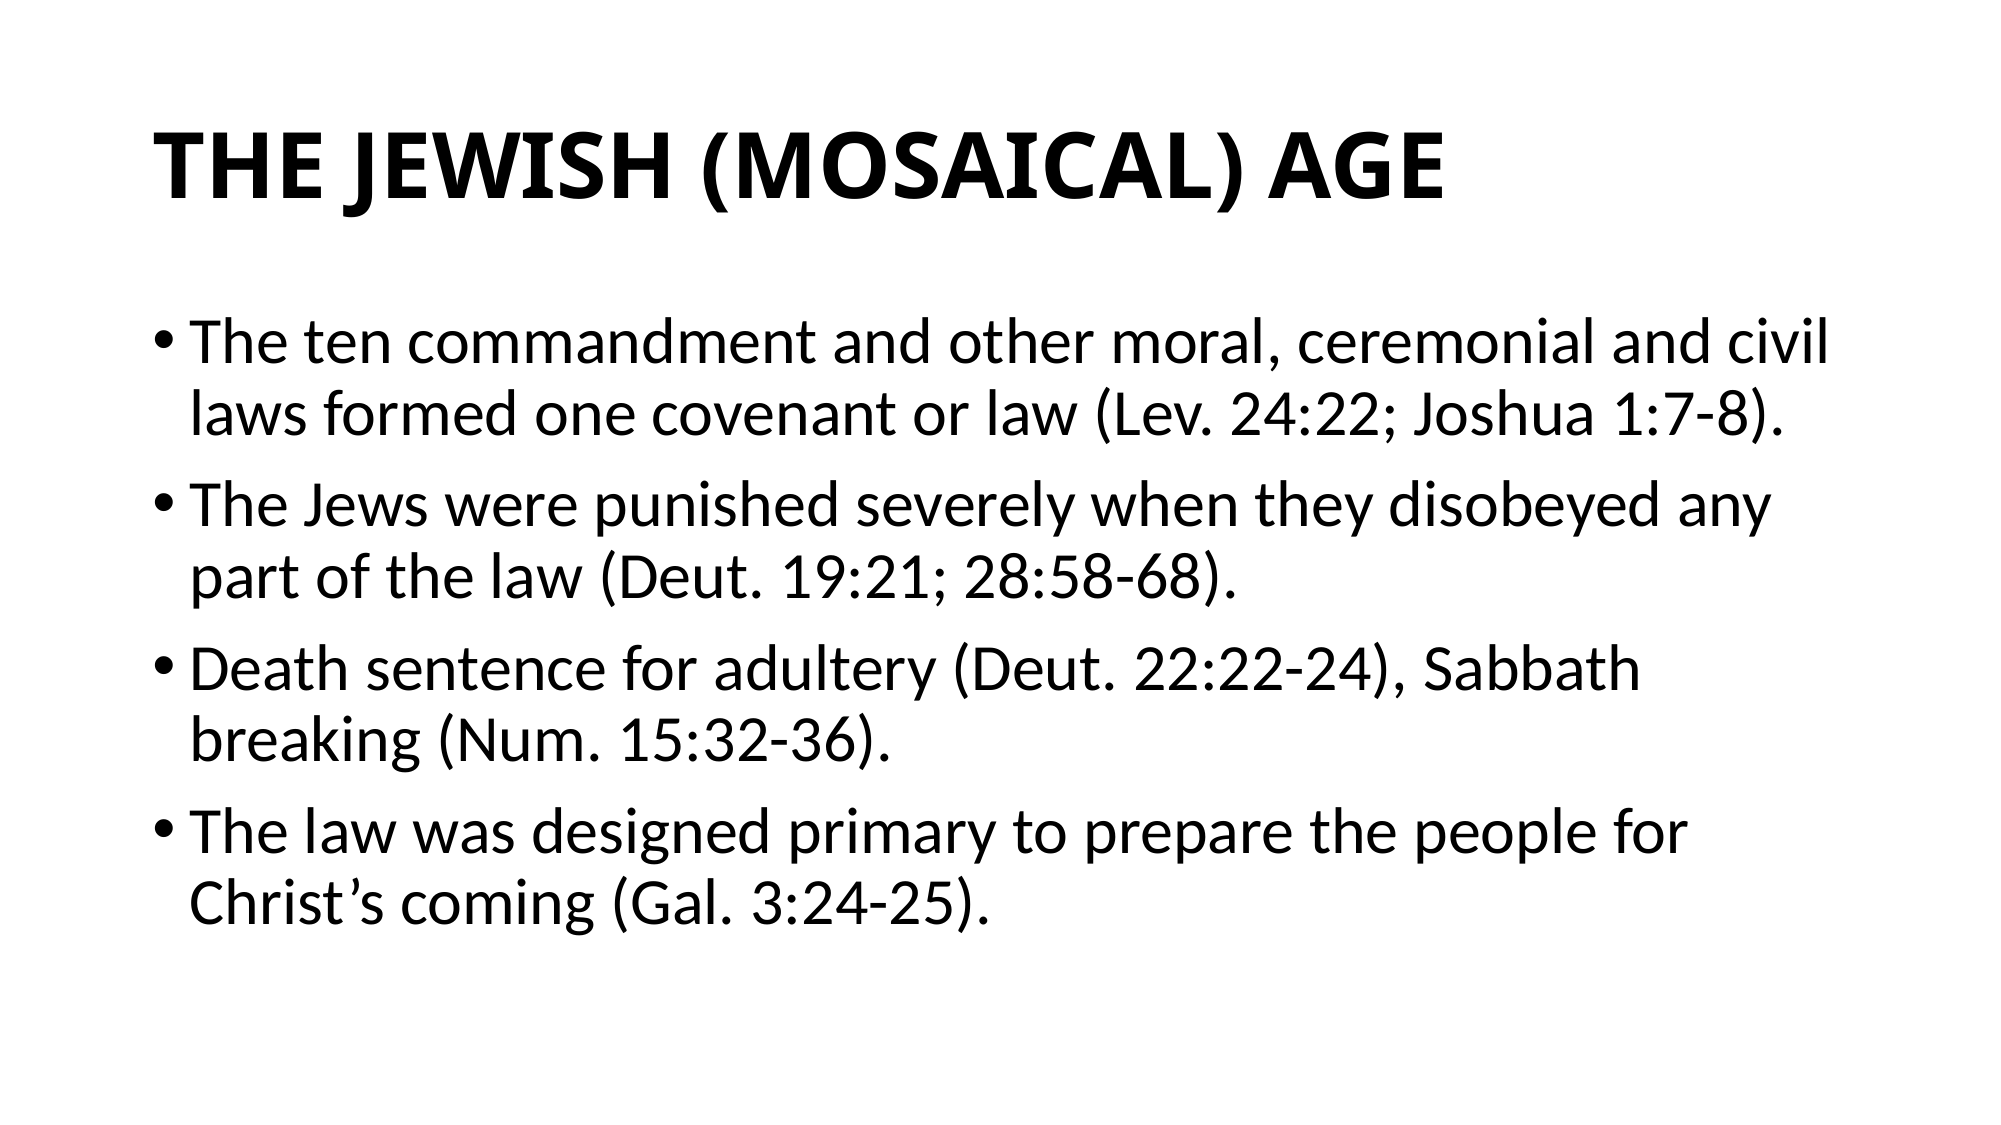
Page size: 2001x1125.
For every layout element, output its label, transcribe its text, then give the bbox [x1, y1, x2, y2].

list The ten commandment and other moral, ceremonial and civil laws formed one covenant or law (Lev. 24:22; Joshua 1:7-8). The Jews were punished severely when they disobeyed any part of the law (Deut. 19:21; 28:58-68). Death sentence for adultery (Deut. 22:22-24), Sabbath breaking (Num. 15:32-36). The law was designed primary to prepare the people for Christ’s coming (Gal. 3:24-25). [137, 299, 1863, 1014]
title THE JEWISH (MOSAICAL) AGE [137, 59, 1863, 278]
